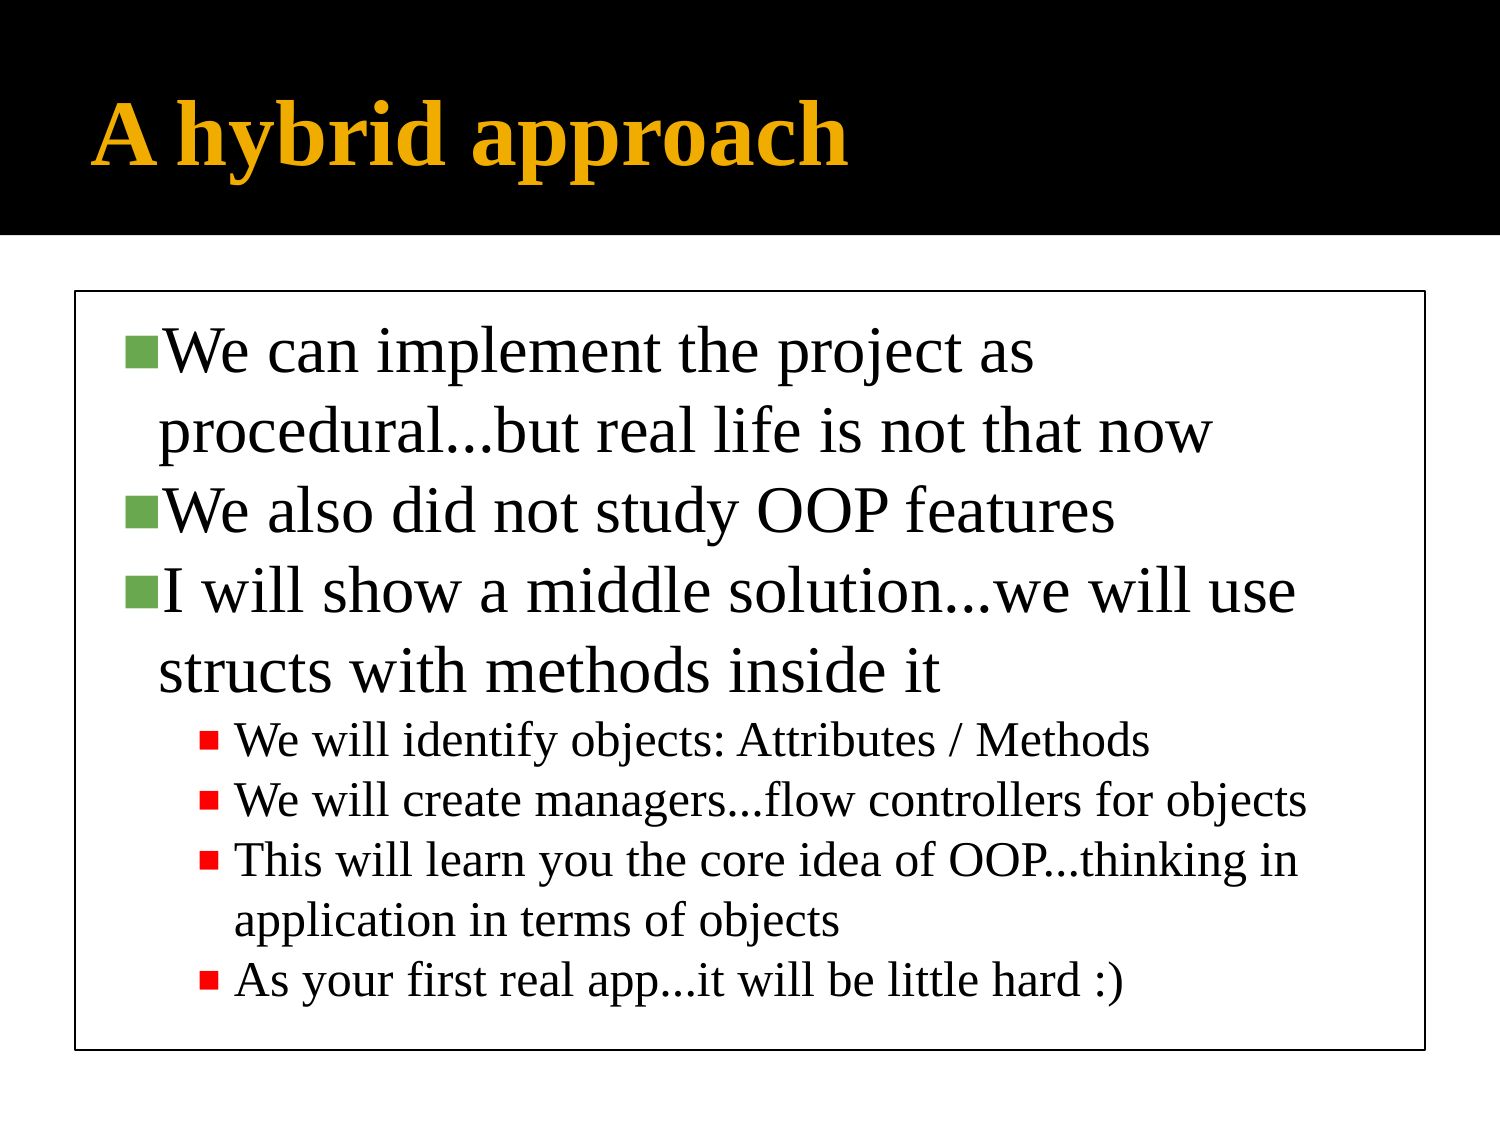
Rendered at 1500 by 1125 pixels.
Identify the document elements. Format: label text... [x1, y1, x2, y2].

title A hybrid approach [75, 25, 1425, 231]
list We can implement the project as procedural...but real life is not that now We also did not study OOP features I will show a middle solution...we will use structs with methods inside it We will identify objects: Attributes / Methods We will create managers...flow controllers for objects This will learn you the core idea of OOP...thinking in application in terms of objects As your first real app...it will be little hard :) [74, 290, 1426, 1051]
